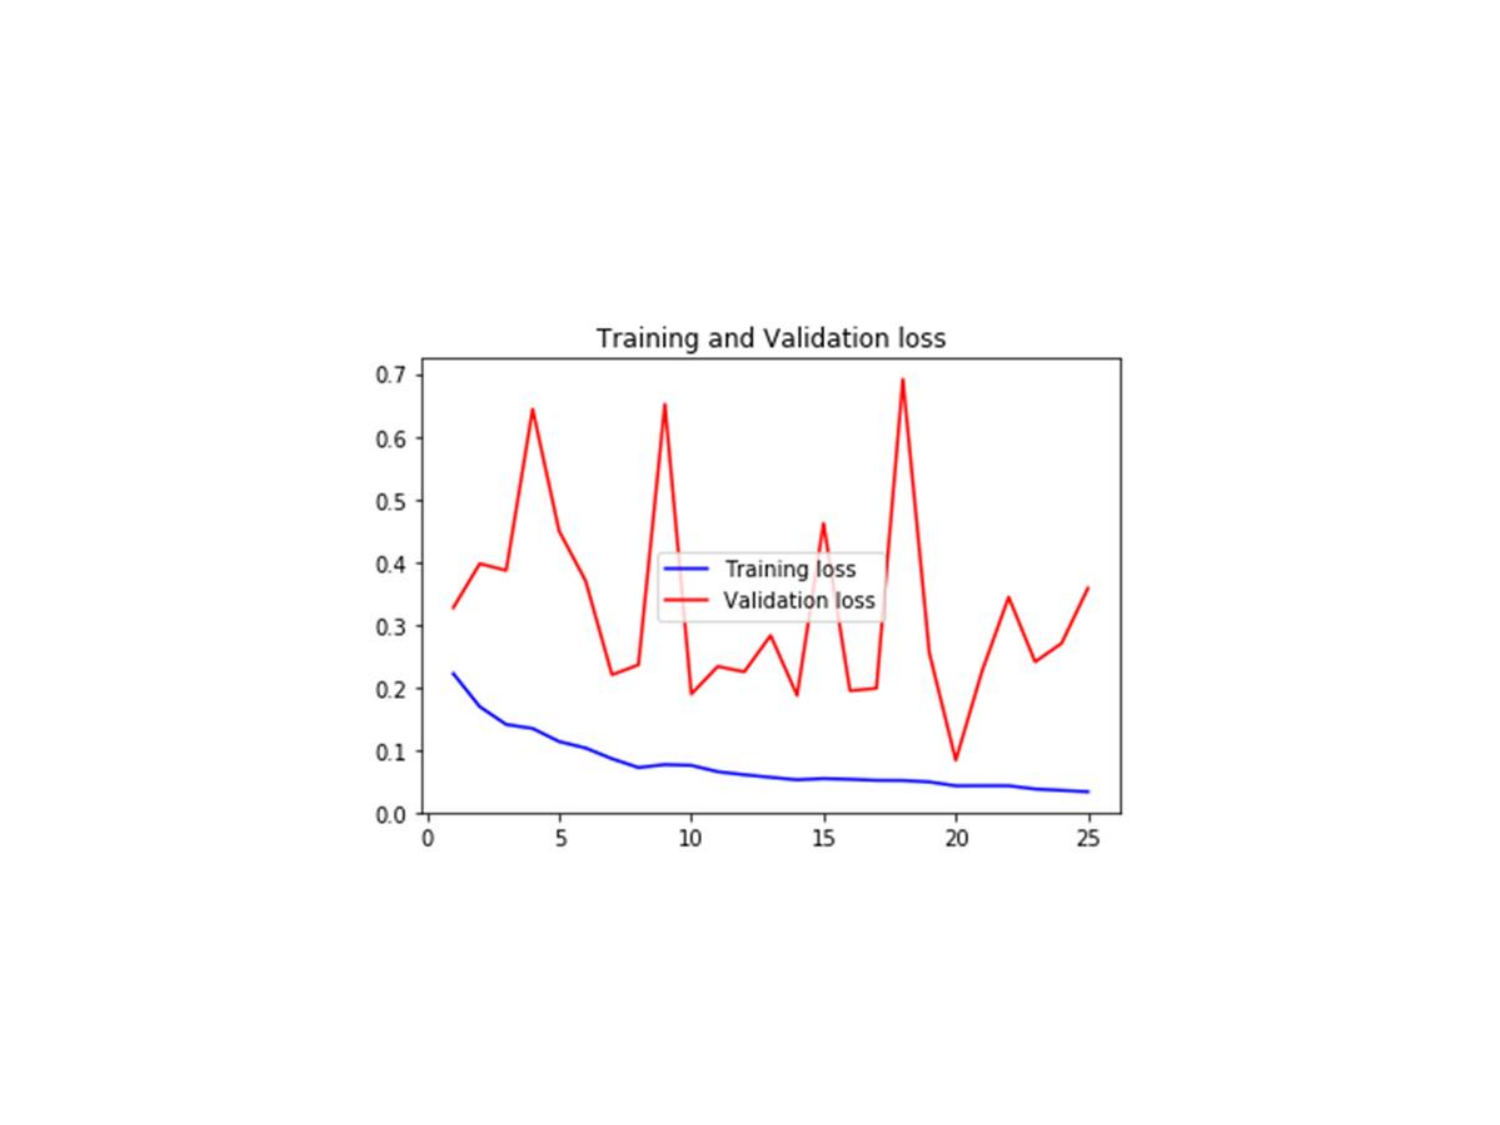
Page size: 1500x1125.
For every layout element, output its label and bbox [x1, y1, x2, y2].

picture [359, 312, 1141, 863]
